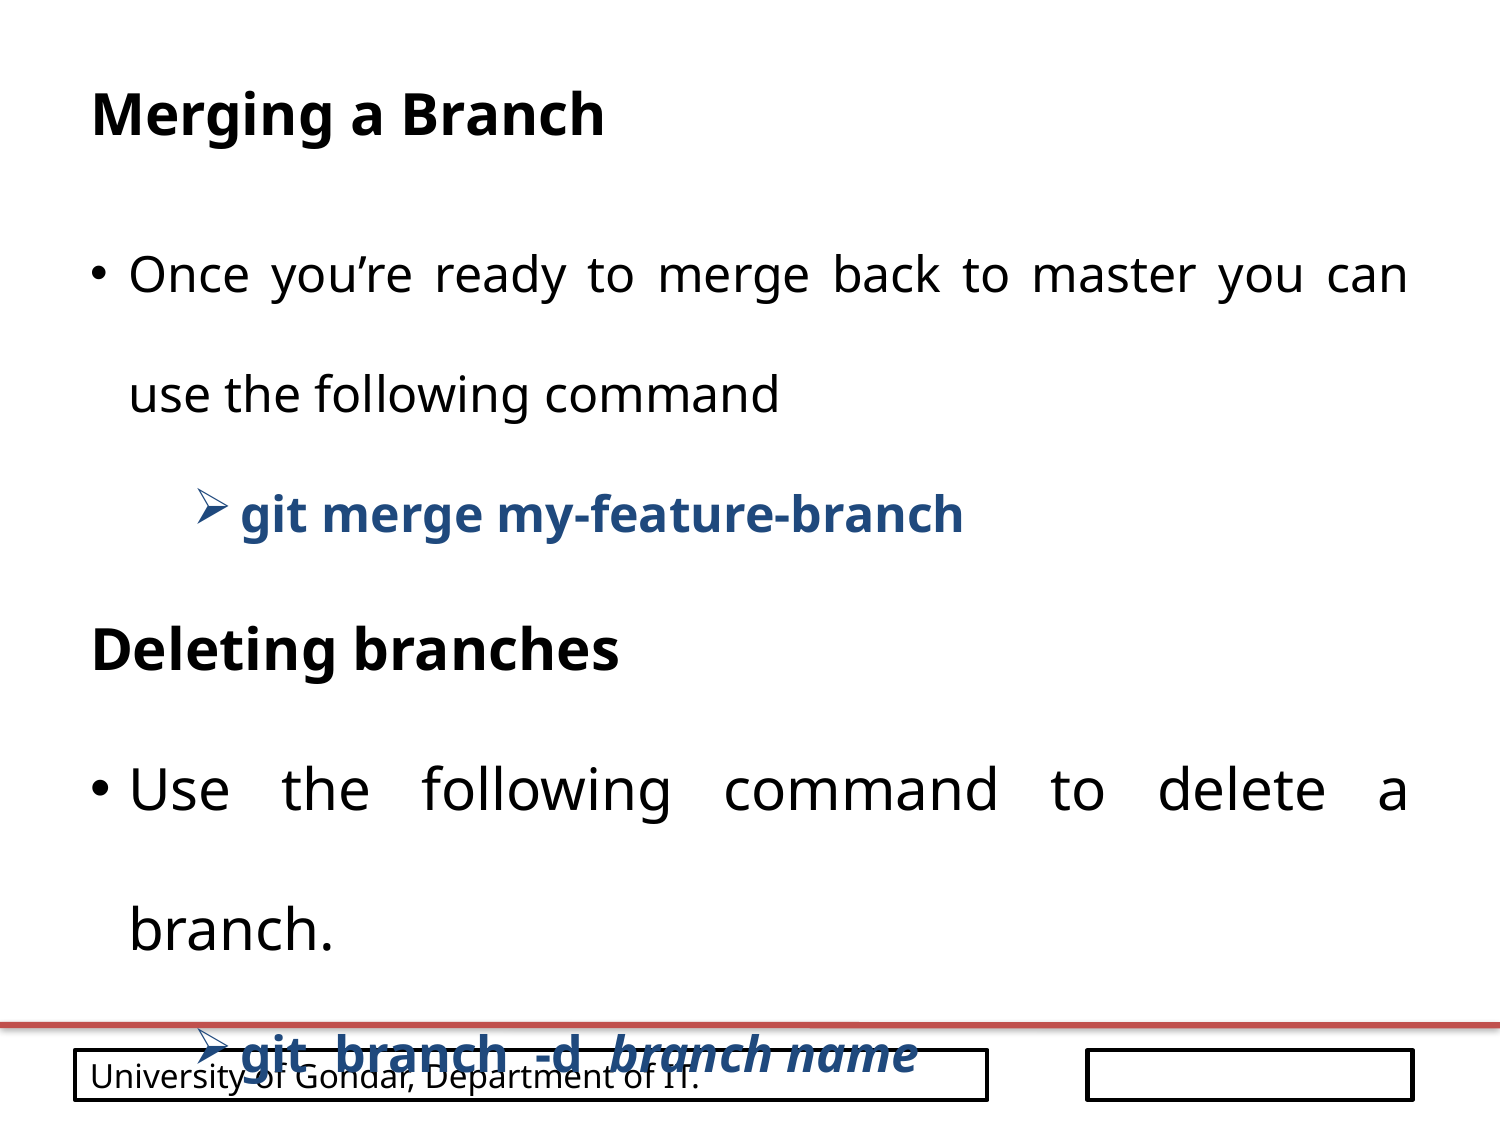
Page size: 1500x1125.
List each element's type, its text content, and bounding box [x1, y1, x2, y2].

title Merging a Branch [75, 37, 1425, 155]
list Once you’re ready to merge back to master you can use the following command git merge my-feature-branch Deleting branches Use the following command to delete a branch. git branch -d branch name [75, 174, 1425, 1005]
